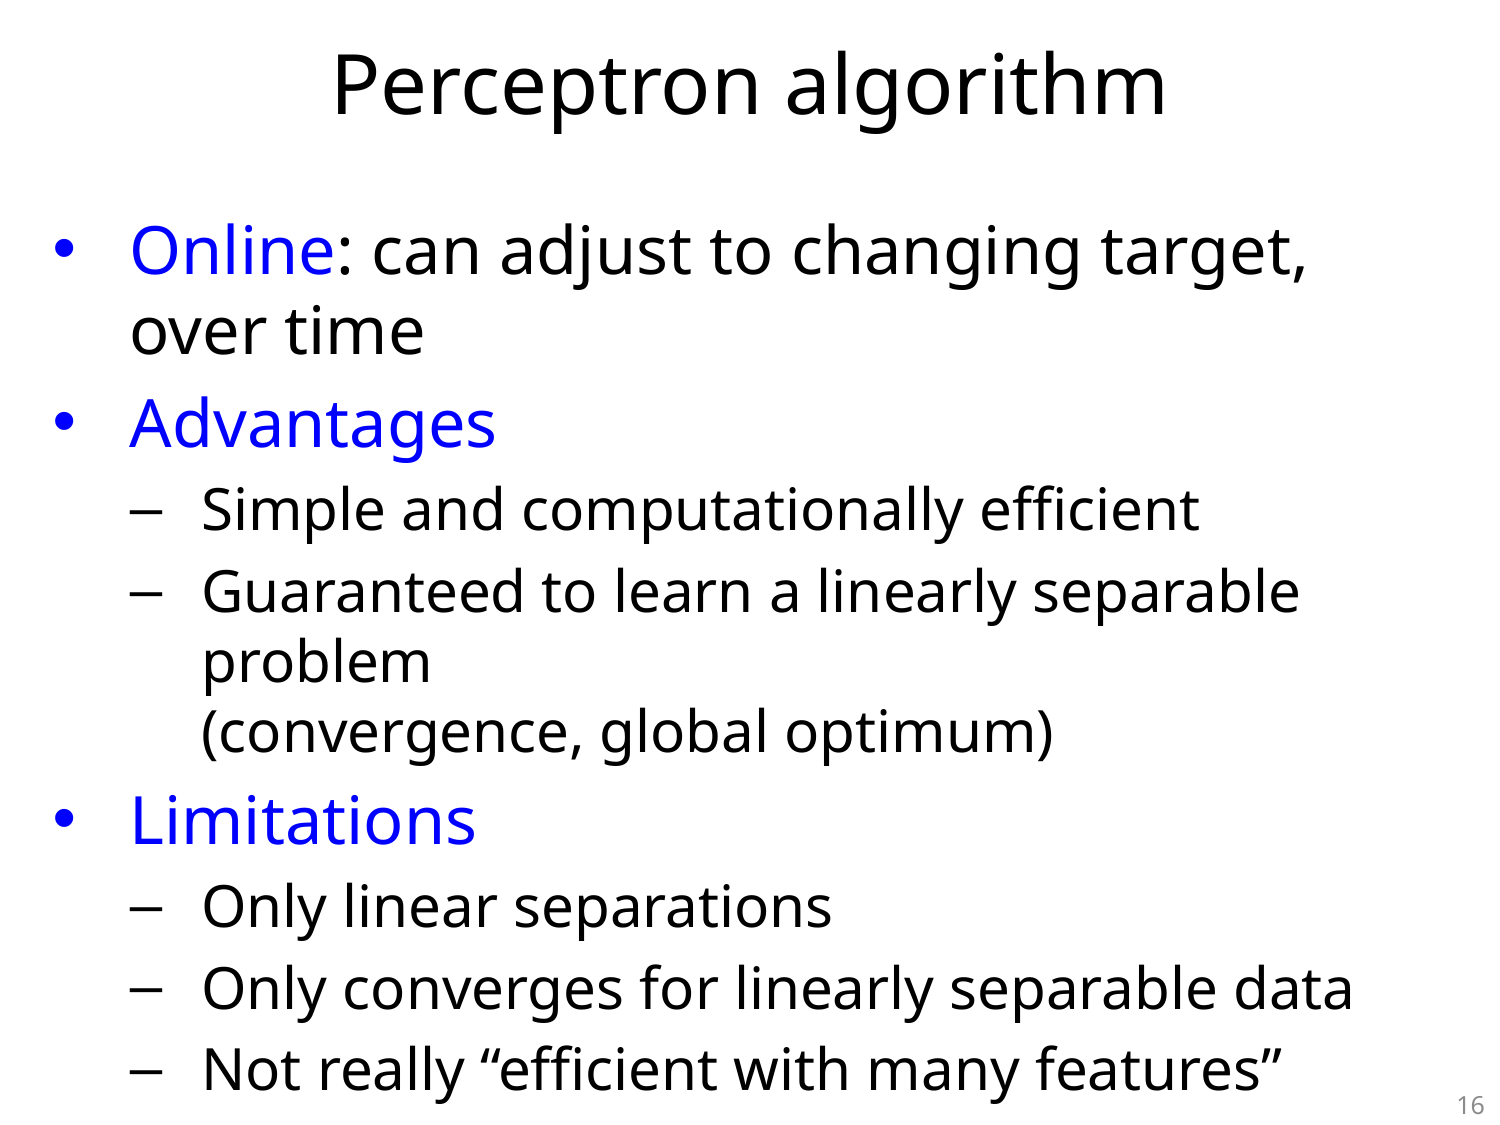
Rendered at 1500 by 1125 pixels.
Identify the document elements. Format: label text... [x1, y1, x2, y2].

list Online: can adjust to changing target, over time Advantages Simple and computationally efficient Guaranteed to learn a linearly separable problem (convergence, global optimum) Limitations Only linear separations Only converges for linearly separable data Not really “efficient with many features” [37, 200, 1450, 1050]
title Perceptron algorithm [0, 0, 1500, 163]
slide_number 16 [1149, 1087, 1500, 1125]
